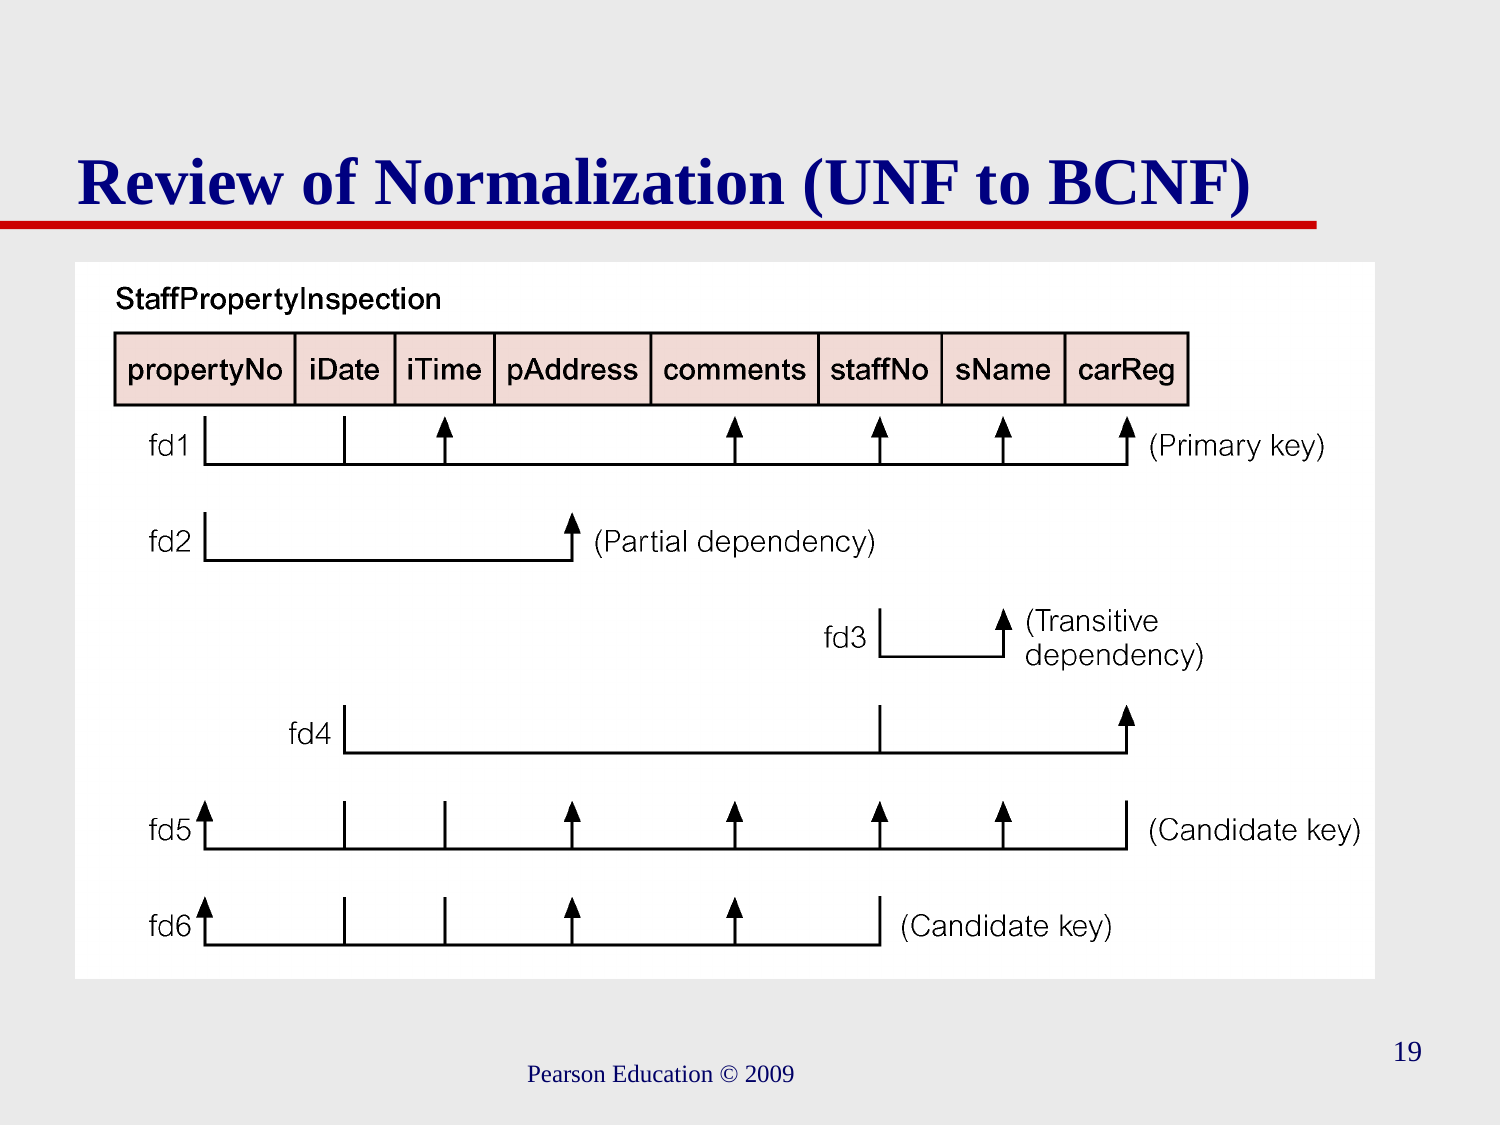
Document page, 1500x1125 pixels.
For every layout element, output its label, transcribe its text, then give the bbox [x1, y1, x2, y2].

text_box Pearson Education © 2009 [512, 1050, 1038, 1095]
picture [74, 262, 1376, 979]
title Review of Normalization (UNF to BCNF) [62, 43, 1375, 225]
slide_number 19 [1125, 1012, 1438, 1088]
